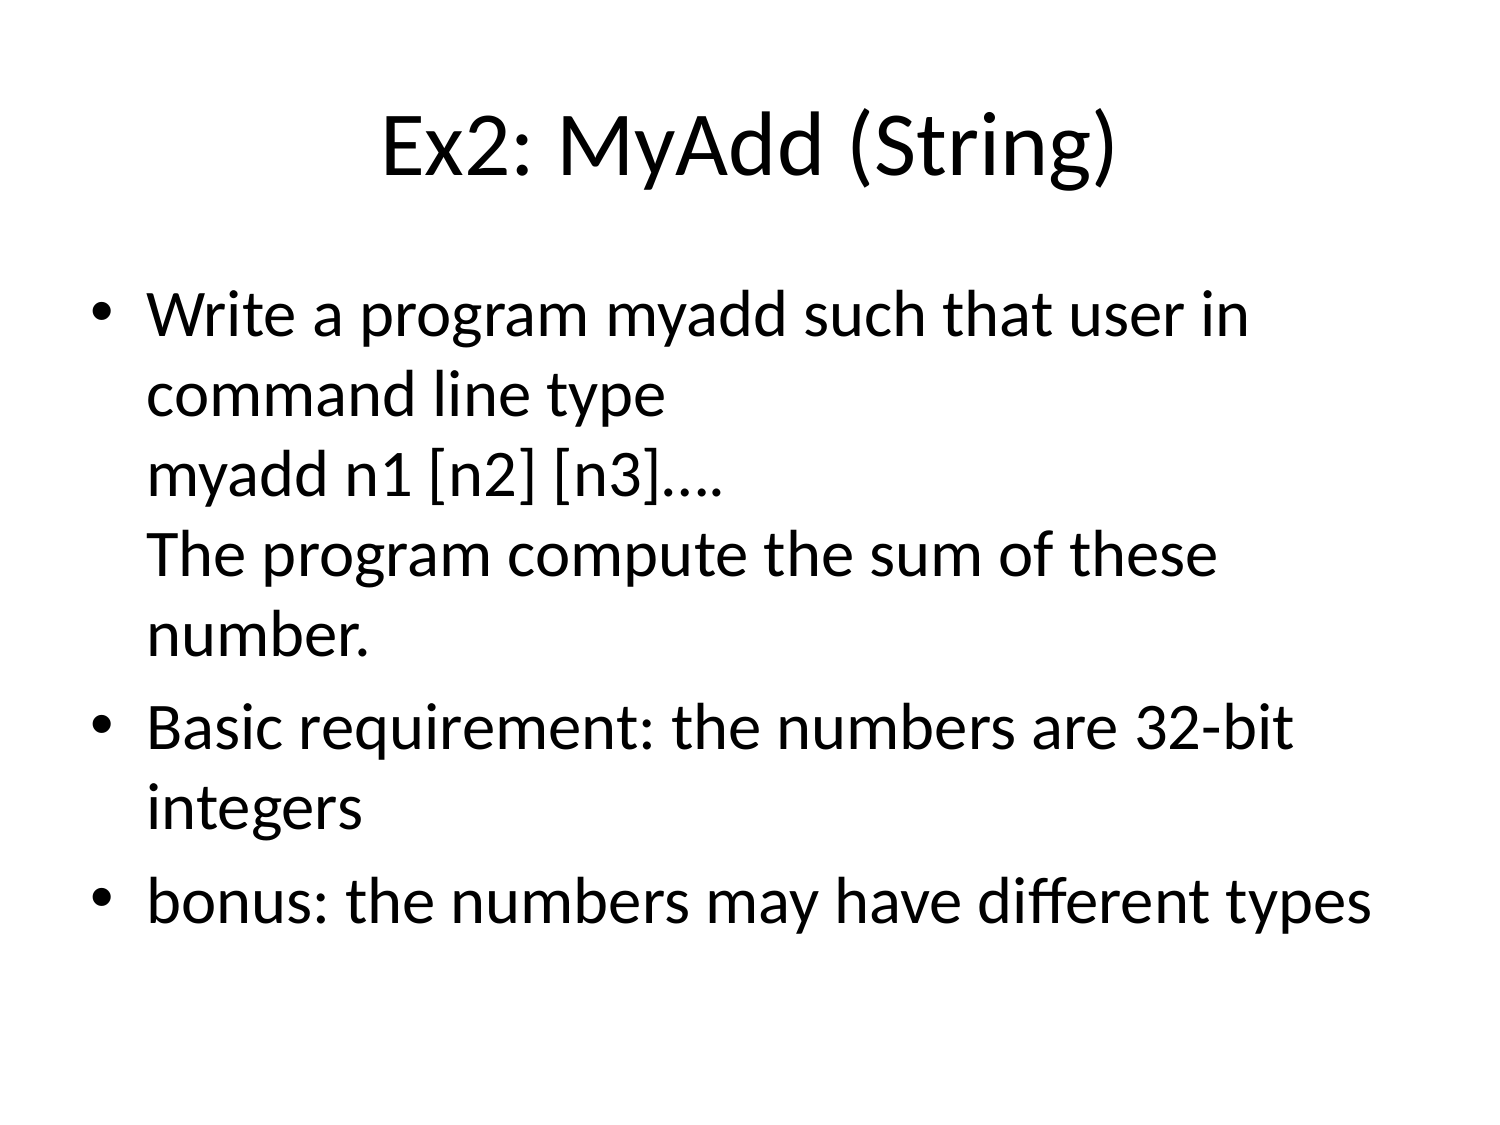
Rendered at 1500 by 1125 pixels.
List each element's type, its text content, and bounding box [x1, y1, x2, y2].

title Ex2: MyAdd (String) [75, 45, 1425, 233]
list Write a program myadd such that user in command line type myadd n1 [n2] [n3]…. The program compute the sum of these number. Basic requirement: the numbers are 32-bit integers bonus: the numbers may have different types [75, 262, 1425, 1005]
